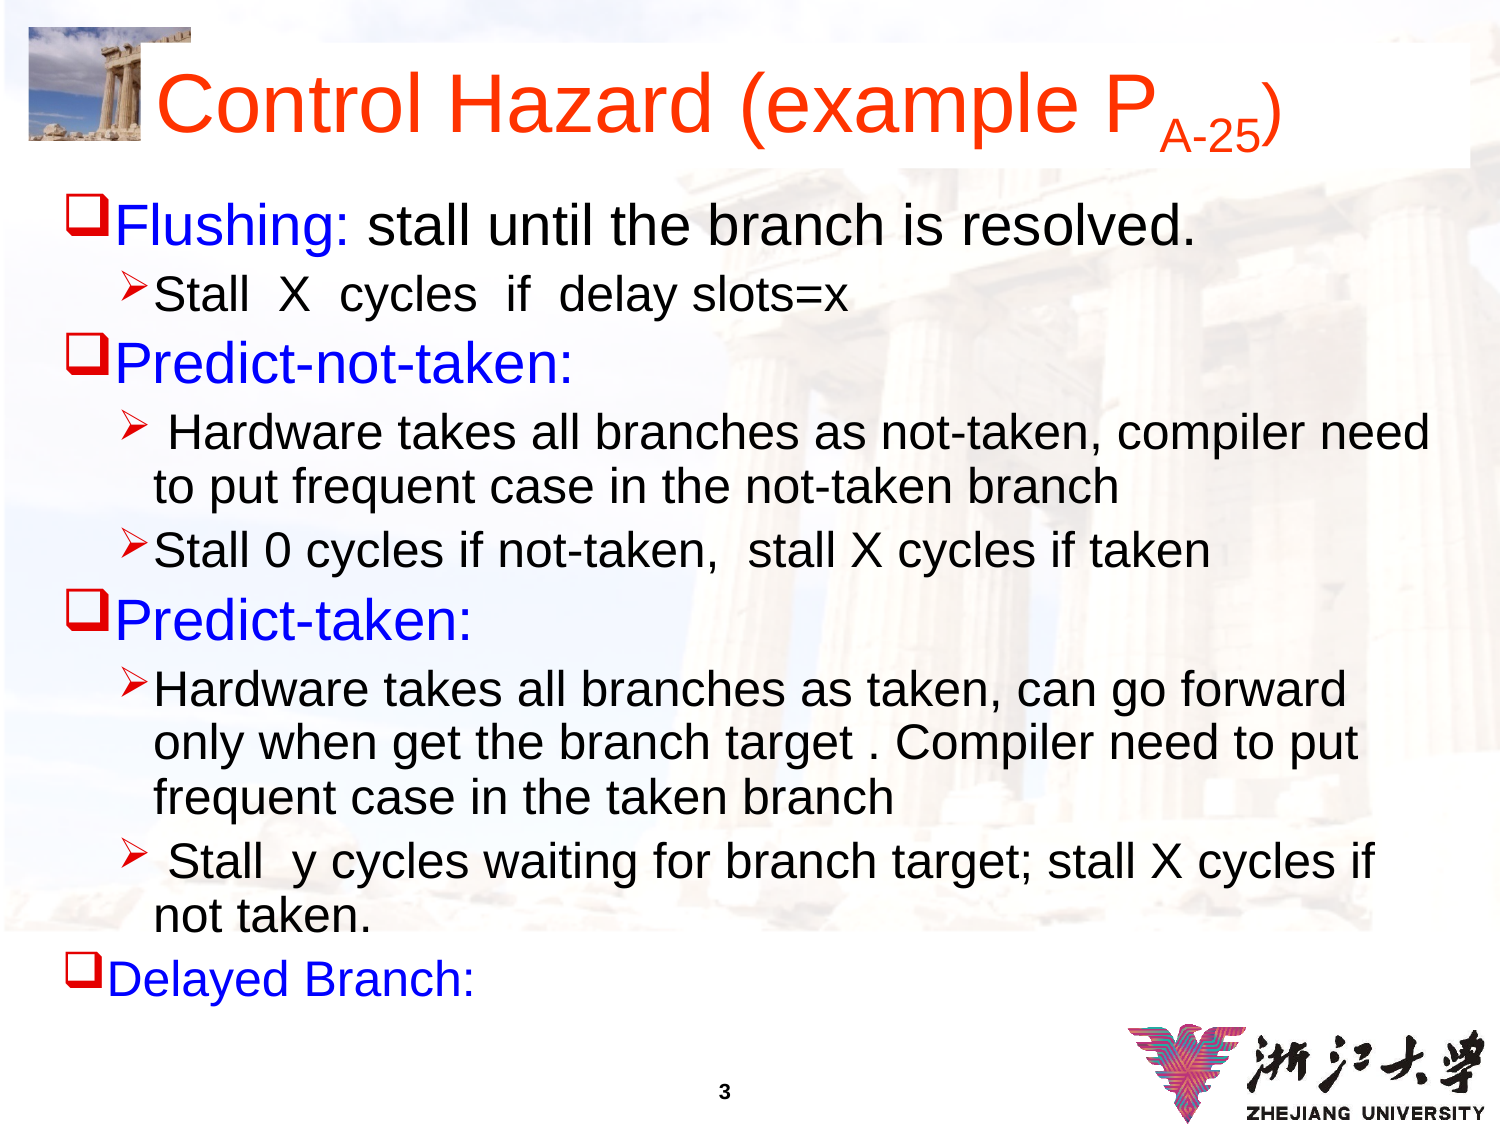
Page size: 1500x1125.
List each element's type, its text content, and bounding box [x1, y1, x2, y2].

list Flushing: stall until the branch is resolved. Stall X cycles if delay slots=x Predict-not-taken: Hardware takes all branches as not-taken, compiler need to put frequent case in the not-taken branch Stall 0 cycles if not-taken, stall X cycles if taken Predict-taken: Hardware takes all branches as taken, can go forward only when get the branch target . Compiler need to put frequent case in the taken branch Stall y cycles waiting for branch target; stall X cycles if not taken. Delayed Branch: [46, 187, 1450, 1015]
title Control Hazard (example PA-25) [140, 42, 1471, 169]
picture [0, 0, 1500, 1125]
